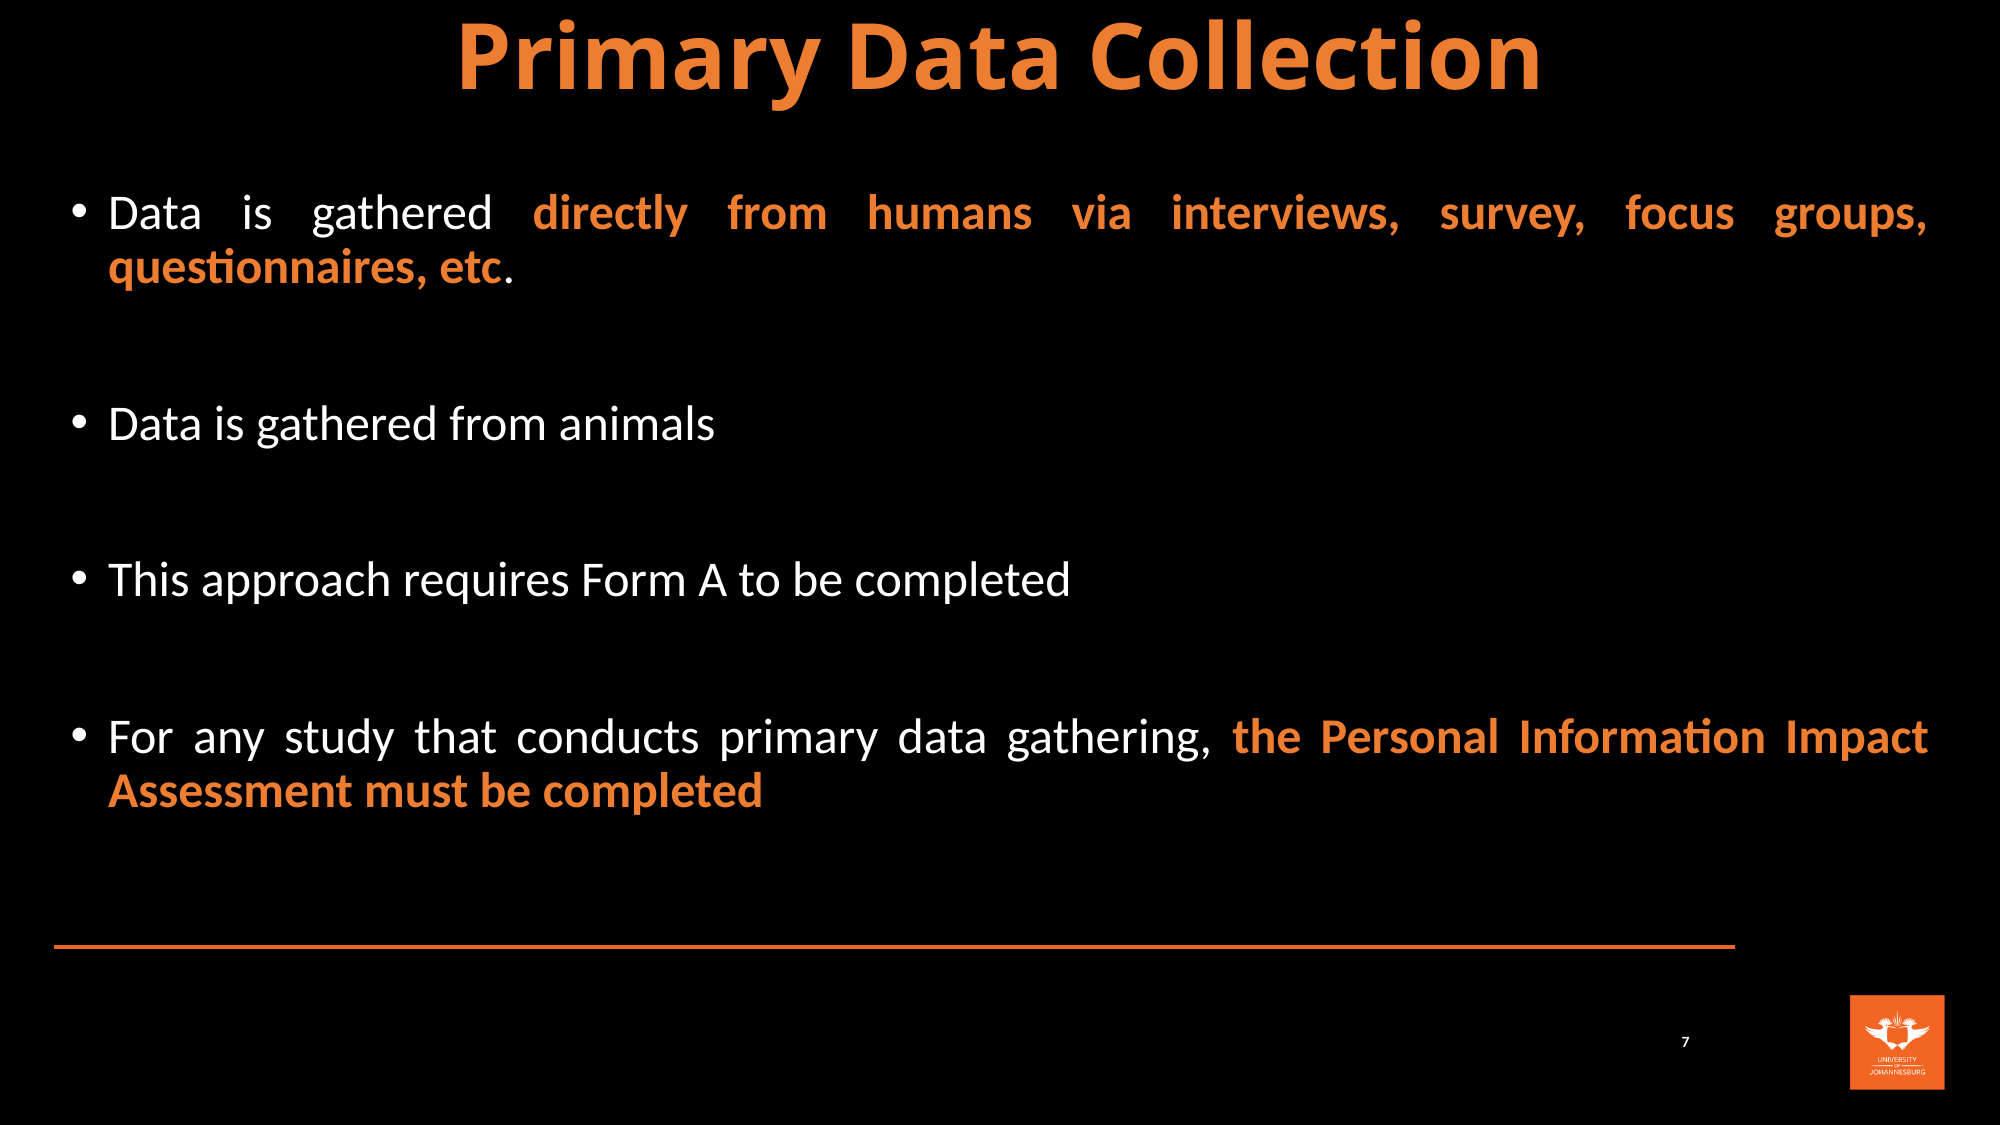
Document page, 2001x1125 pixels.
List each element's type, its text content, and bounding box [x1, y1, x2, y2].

title Primary Data Collection [55, 0, 1945, 120]
list Data is gathered directly from humans via interviews, survey, focus groups, questionnaires, etc. Data is gathered from animals This approach requires Form A to be completed For any study that conducts primary data gathering, the Personal Information Impact Assessment must be completed [55, 179, 1945, 959]
picture [1728, 981, 1958, 1103]
